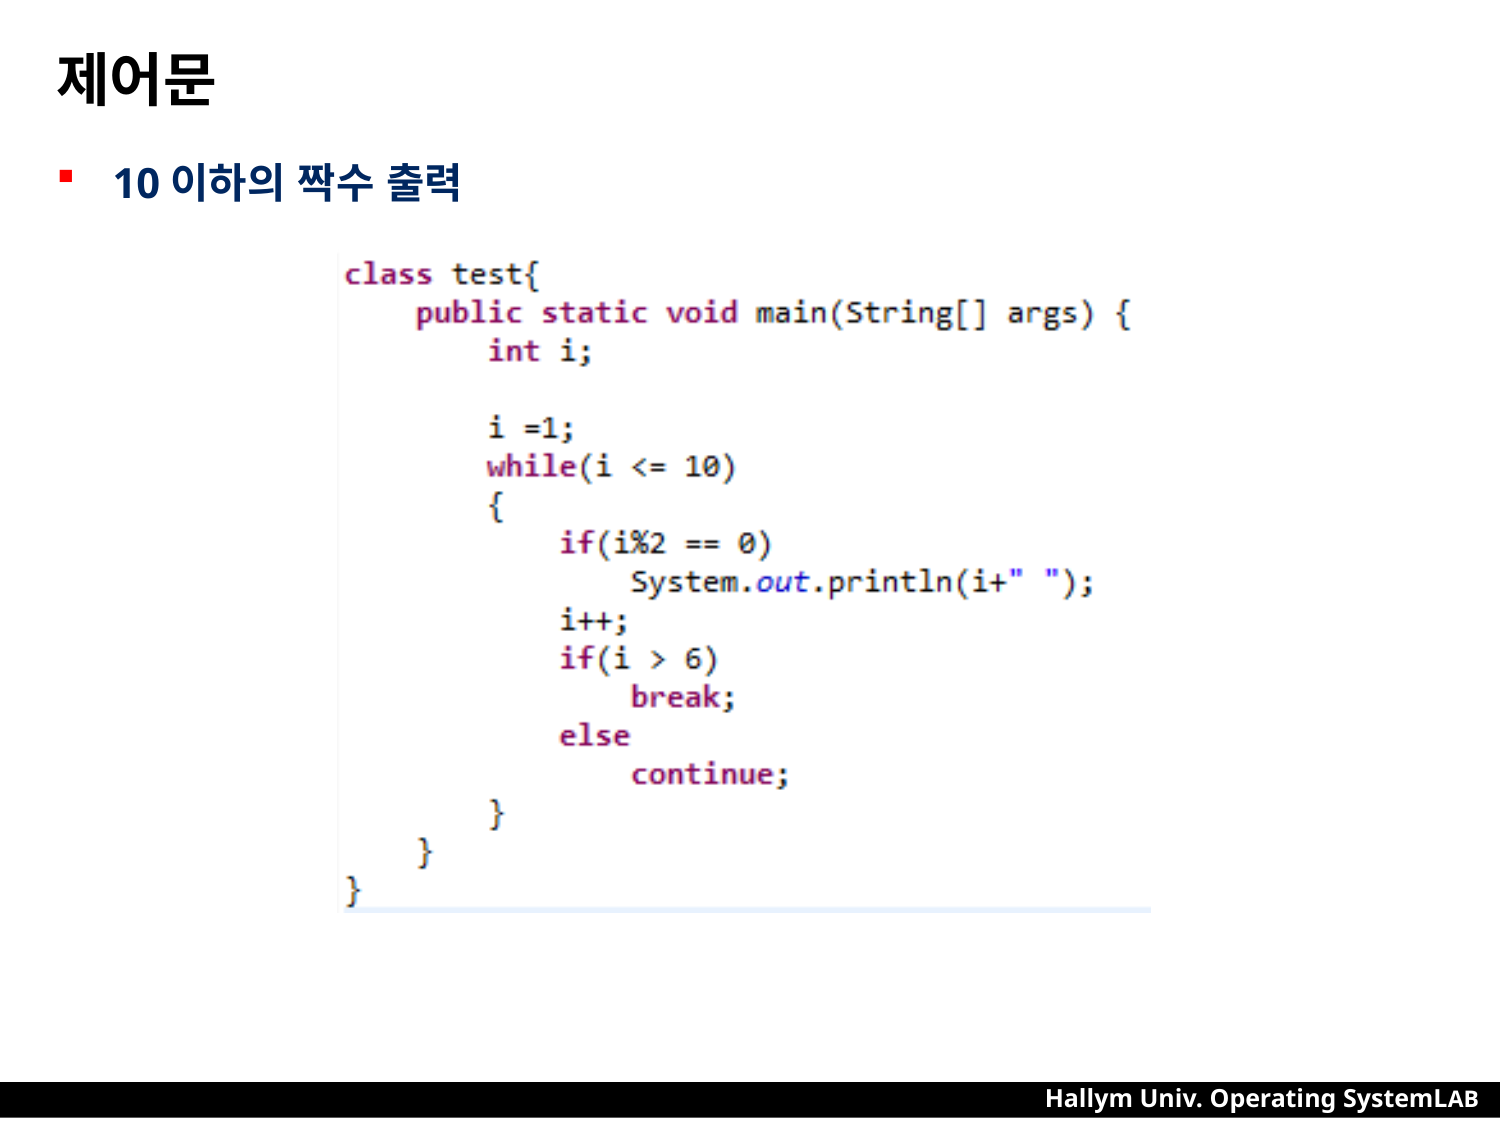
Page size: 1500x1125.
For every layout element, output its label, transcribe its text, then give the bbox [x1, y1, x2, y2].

list 10이하의 짝수 출력 [40, 148, 1460, 1035]
picture [337, 249, 1152, 913]
title 제어문 [40, 18, 1460, 138]
